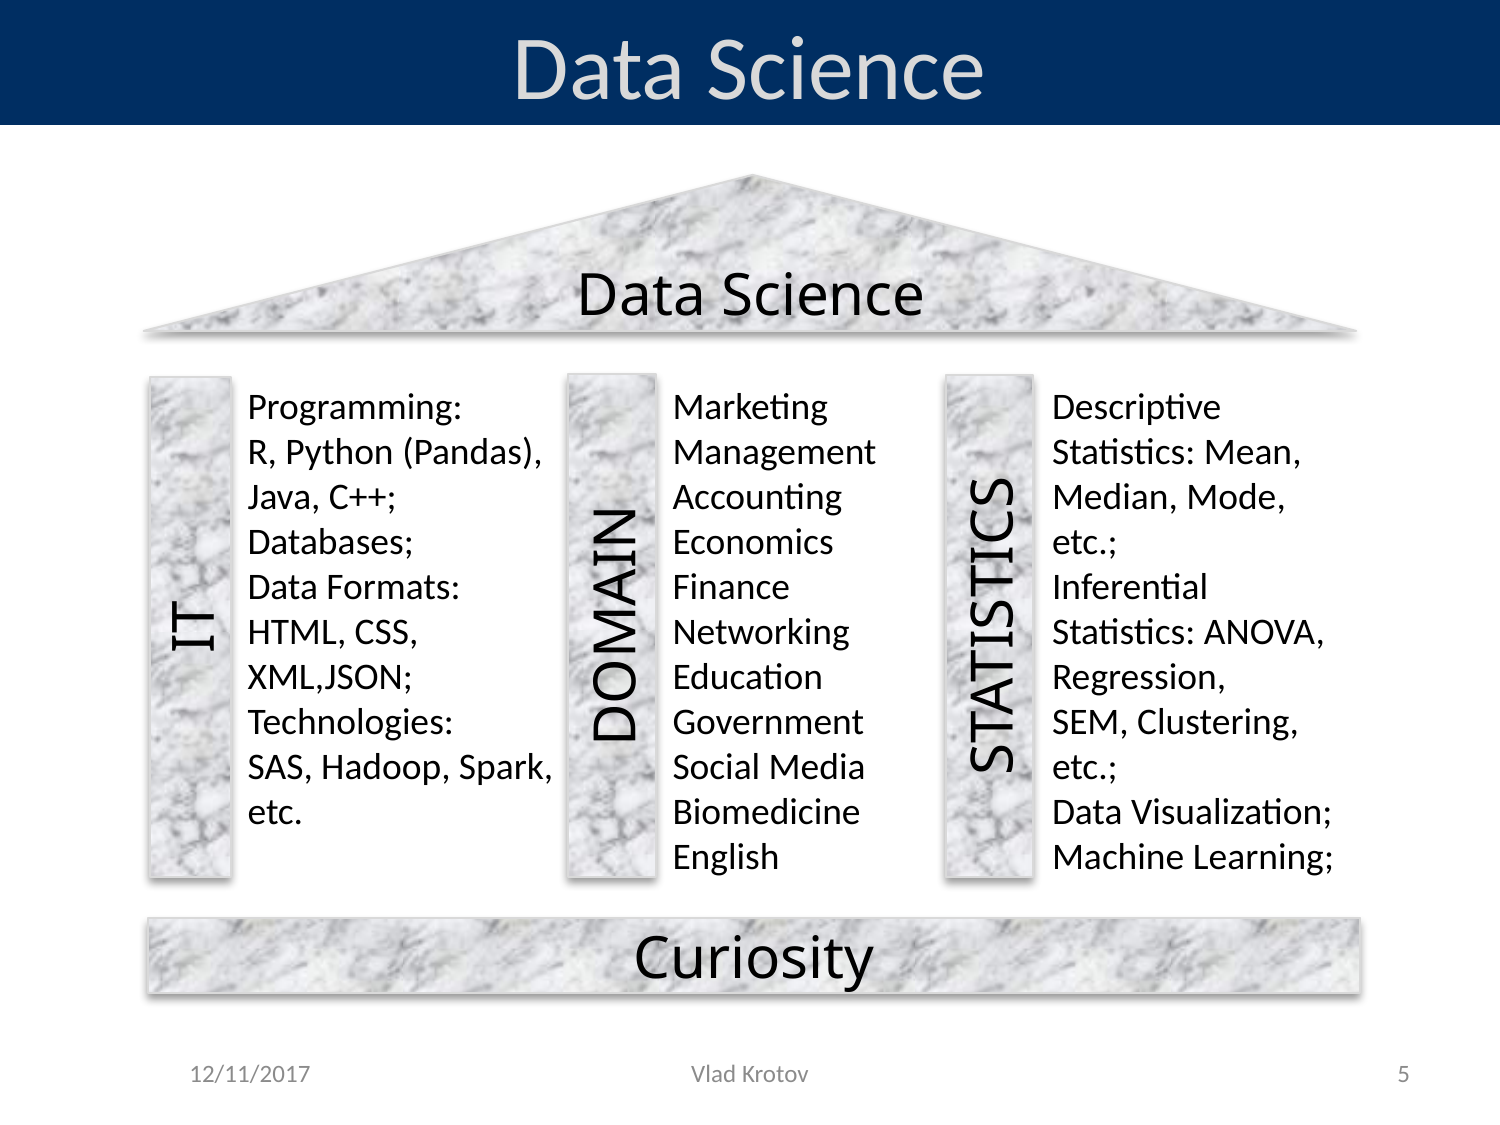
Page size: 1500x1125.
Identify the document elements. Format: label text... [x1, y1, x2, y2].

title Data Science [0, 0, 1500, 125]
text_box IT [148, 375, 232, 879]
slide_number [75, 1042, 425, 1103]
slide_number 5 [1074, 1042, 1425, 1103]
text_box Descriptive Statistics: Mean, Median, Mode, etc.; Inferential Statistics: ANOVA, Regression, SEM, Clustering, etc.; Data Visualization; Machine Learning; [1037, 374, 1355, 885]
footer Vlad Krotov [512, 1042, 988, 1103]
text_box STATISTICS [943, 373, 1035, 880]
text_box DOMAIN [566, 372, 658, 880]
text_box Curiosity [146, 916, 657, 995]
text_box Marketing Management Accounting Economics Finance Networking Education Government Social Media Biomedicine English [657, 374, 900, 1020]
text_box Data Science [141, 172, 1359, 334]
text_box Curiosity [900, 916, 1362, 995]
text_box Programming: R, Python (Pandas), Java, C++; Databases; Data Formats: HTML, CSS, XML,JSON; Technologies: SAS, Hadoop, Spark, etc. [232, 374, 575, 930]
